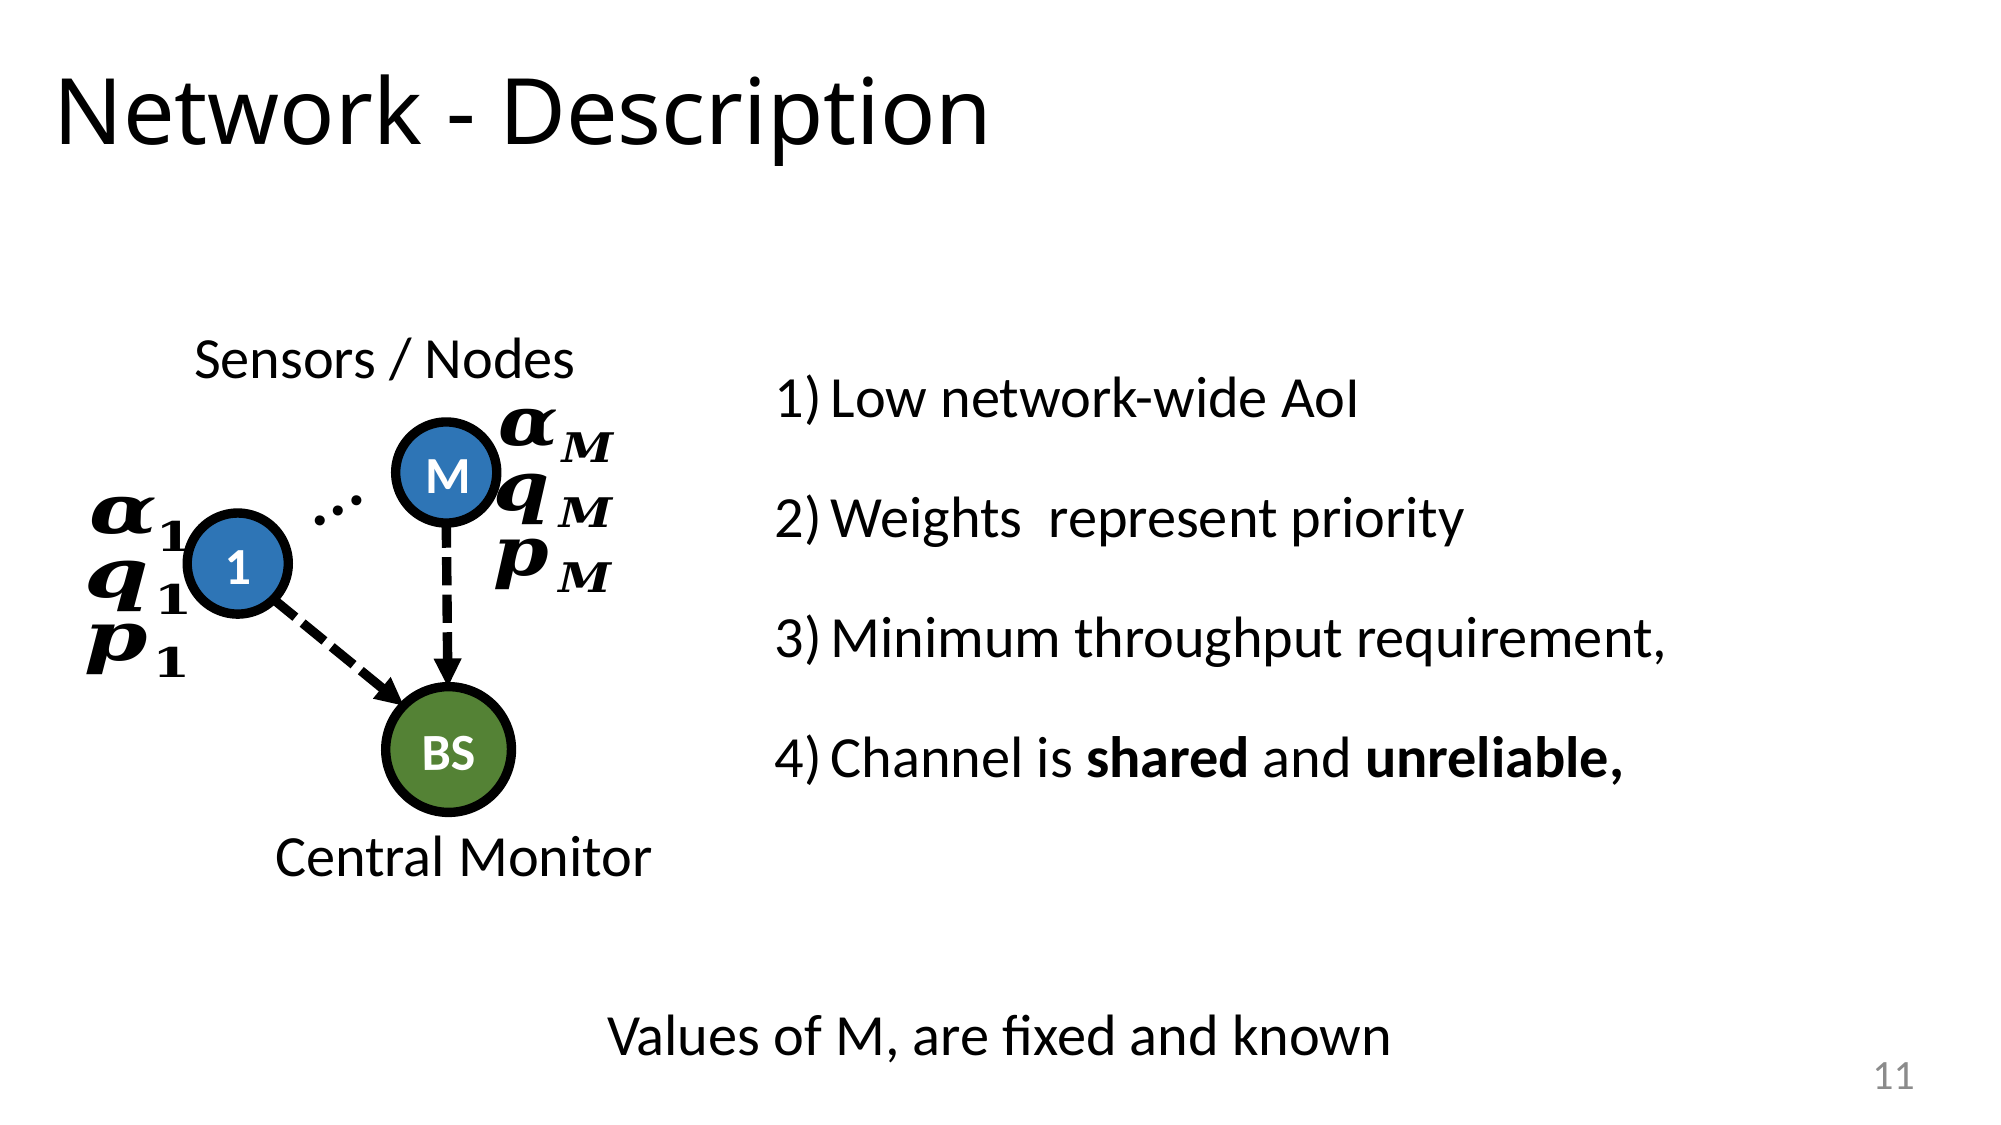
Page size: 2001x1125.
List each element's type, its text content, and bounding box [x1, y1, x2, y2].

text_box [273, 599, 404, 706]
text_box M [394, 420, 498, 525]
text_box 1 [186, 511, 290, 616]
slide_number 11 [1479, 1042, 1930, 1103]
text_box Sensors / Nodes [179, 312, 591, 398]
title Network - Description [38, 32, 1961, 198]
text_box BS [384, 685, 513, 810]
text_box … [258, 414, 391, 557]
text_box Central Monitor [260, 810, 668, 896]
